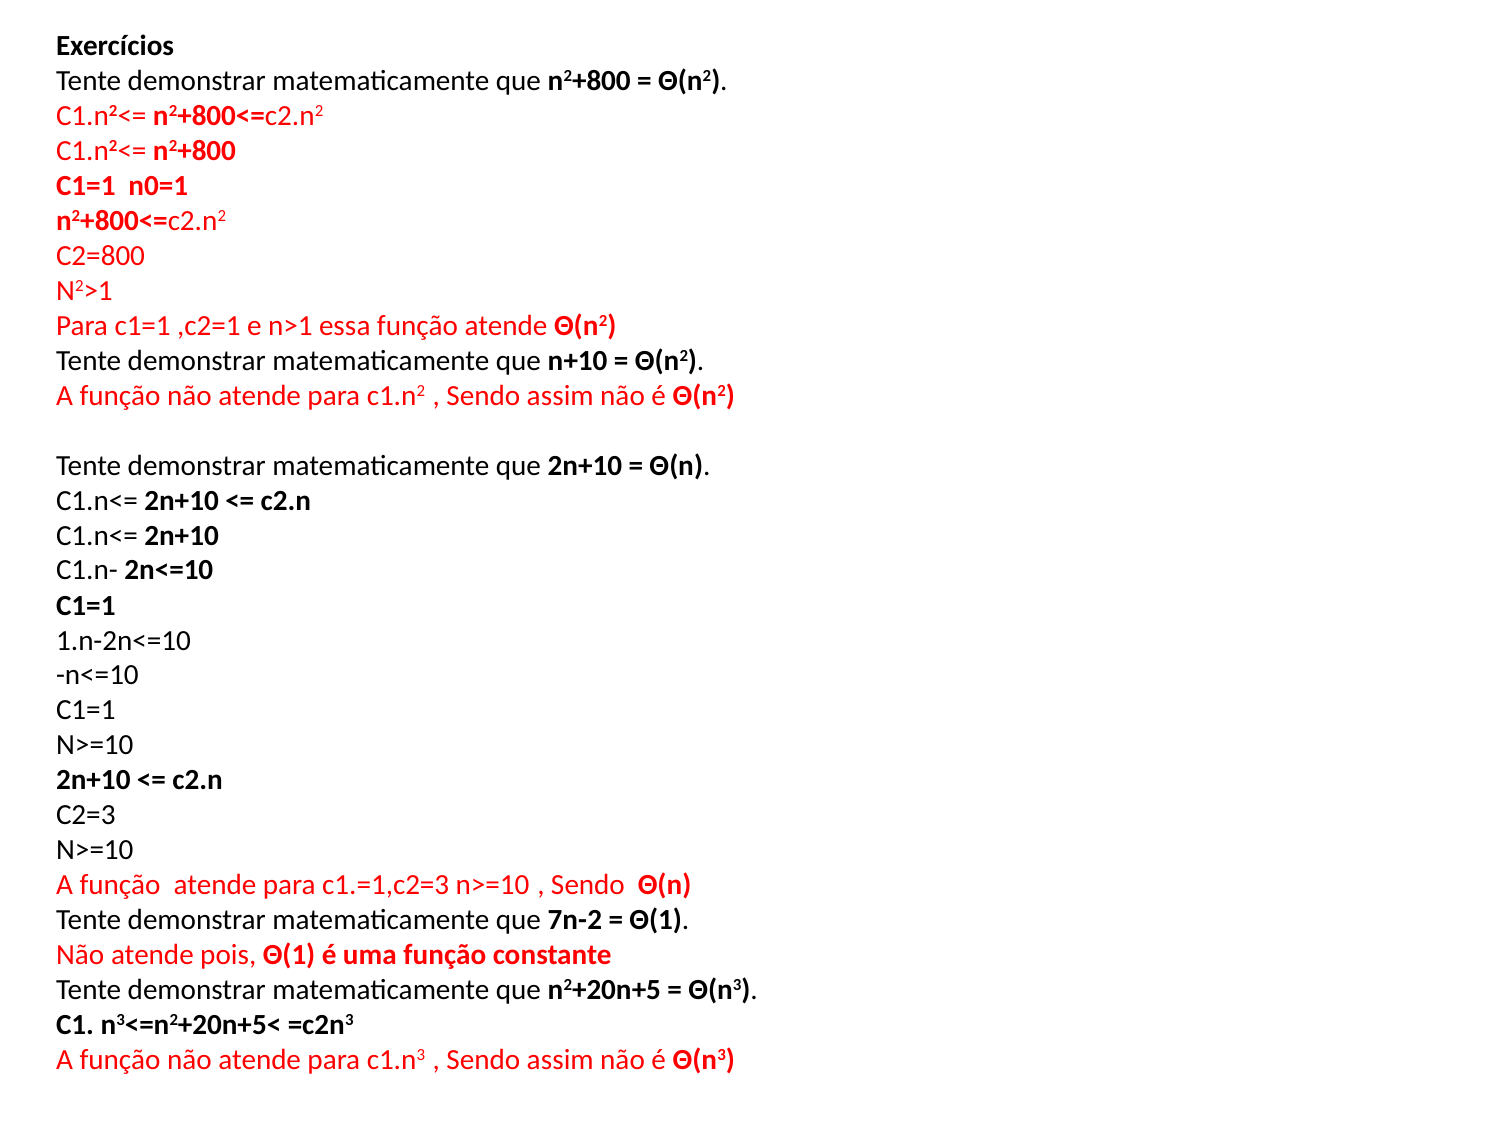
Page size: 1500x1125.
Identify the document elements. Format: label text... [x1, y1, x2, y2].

text_box Exercícios Tente demonstrar matematicamente que n2+800 = Θ(n2). C1.n2<= n2+800<=c2.n2 C1.n2<= n2+800 C1=1 n0=1 n2+800<=c2.n2 C2=800 N2>1 Para c1=1 ,c2=1 e n>1 essa função atende Θ(n2) Tente demonstrar matematicamente que n+10 = Θ(n2). A função não atende para c1.n2 , Sendo assim não é Θ(n2) Tente demonstrar matematicamente que 2n+10 = Θ(n). C1.n<= 2n+10 <= c2.n C1.n<= 2n+10 C1.n- 2n<=10 C1=1 1.n-2n<=10 -n<=10 C1=1 N>=10 2n+10 <= c2.n C2=3 N>=10 A função atende para c1.=1,c2=3 n>=10 , Sendo Θ(n) Tente demonstrar matematicamente que 7n-2 = Θ(1). Não atende pois, Θ(1) é uma função constante Tente demonstrar matematicamente que n2+20n+5 = Θ(n3). C1. n3<=n2+20n+5< =c2n3 A função não atende para c1.n3 , Sendo assim não é Θ(n3) [41, 19, 1317, 1118]
